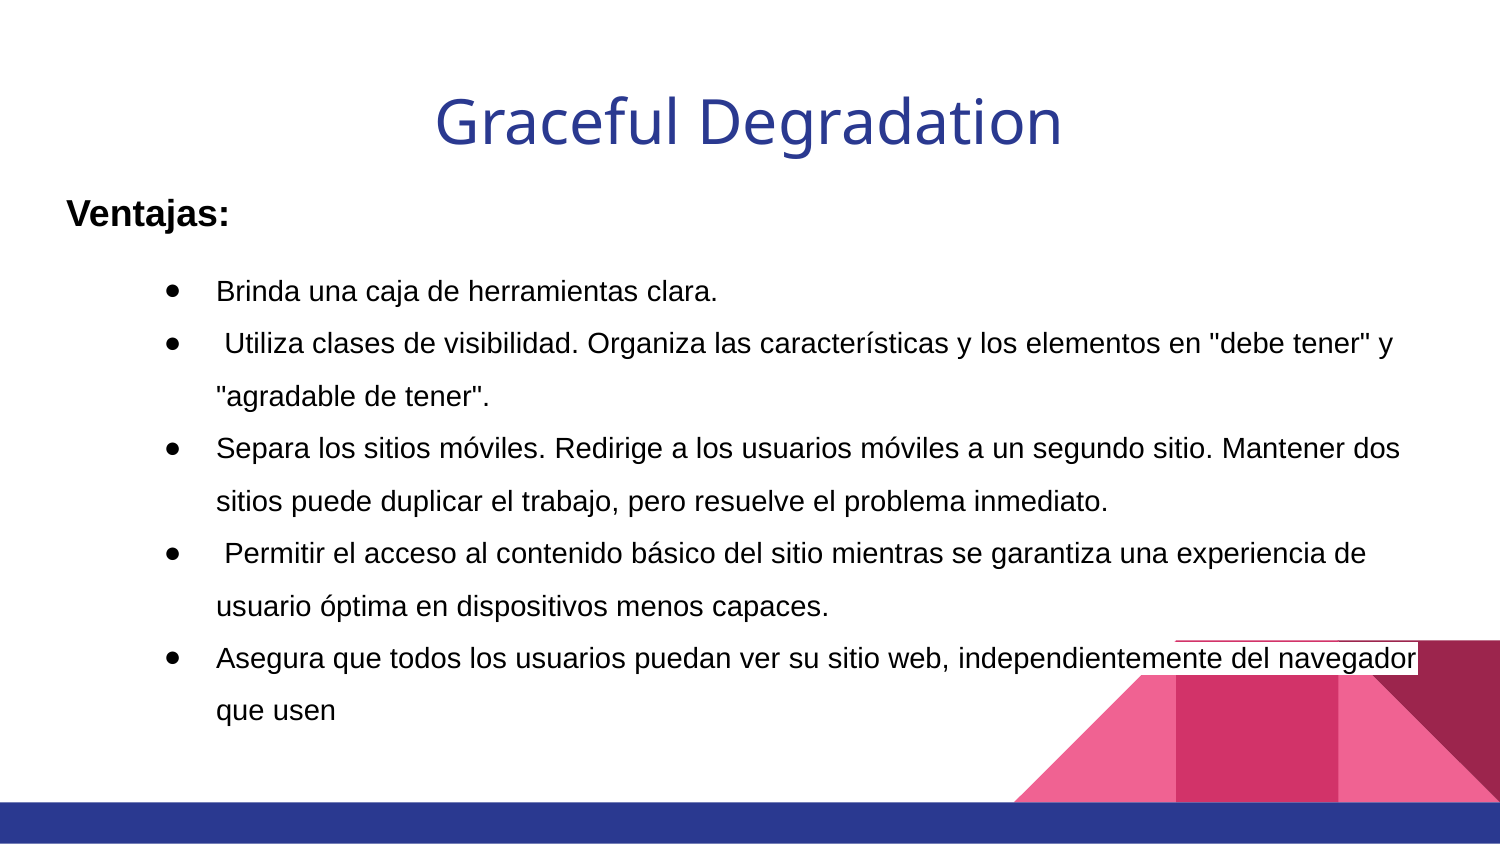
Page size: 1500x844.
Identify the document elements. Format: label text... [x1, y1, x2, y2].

list Ventajas: Brinda una caja de herramientas clara. Utiliza clases de visibilidad. Organiza las características y los elementos en "debe tener" y "agradable de tener". Separa los sitios móviles. Redirige a los usuarios móviles a un segundo sitio. Mantener dos sitios puede duplicar el trabajo, pero resuelve el problema inmediato. Permitir el acceso al contenido básico del sitio mientras se garantiza una experiencia de usuario óptima en dispositivos menos capaces. Asegura que todos los usuarios puedan ver su sitio web, independientemente del navegador que usen [51, 166, 1449, 715]
title Graceful Degradation [51, 67, 1449, 166]
